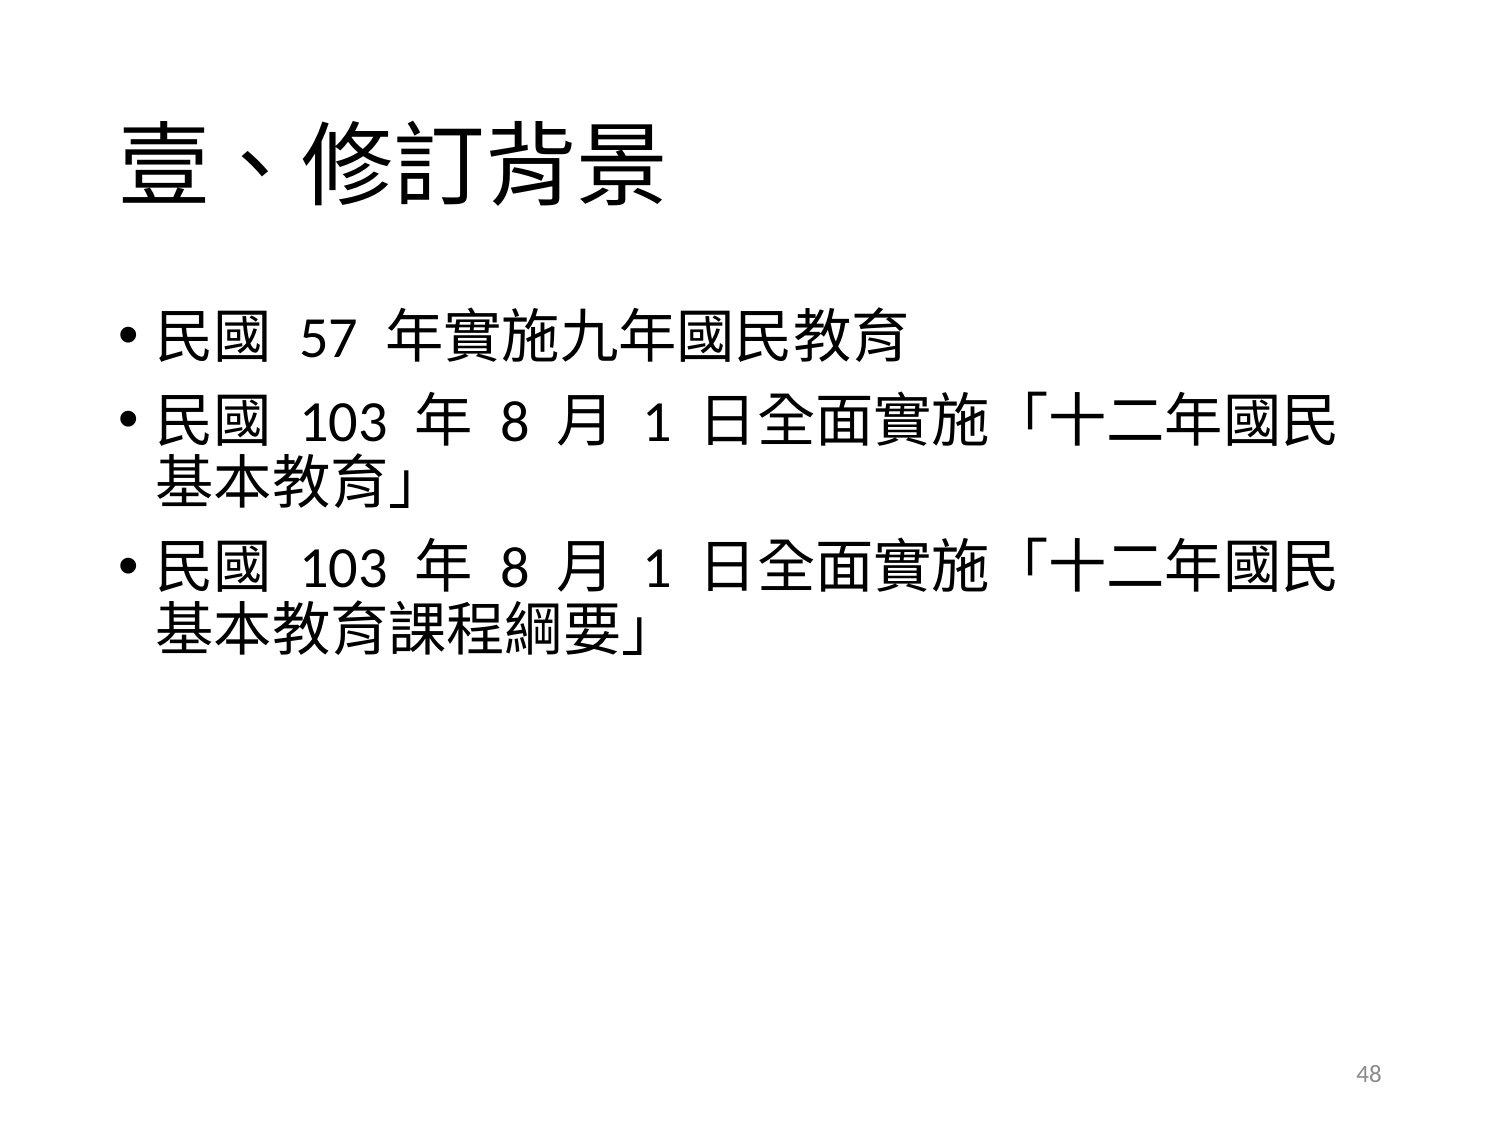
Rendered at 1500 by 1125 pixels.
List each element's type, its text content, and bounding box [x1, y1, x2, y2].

slide_number 48 [1059, 1042, 1397, 1103]
list 民國 57 年實施九年國民教育 民國 103 年 8 月 1 日全面實施「十二年國民基本教育」 民國 103 年 8 月 1 日全面實施「十二年國民基本教育課程綱要」 [103, 299, 1397, 1014]
title 壹、修訂背景 [103, 59, 1397, 278]
